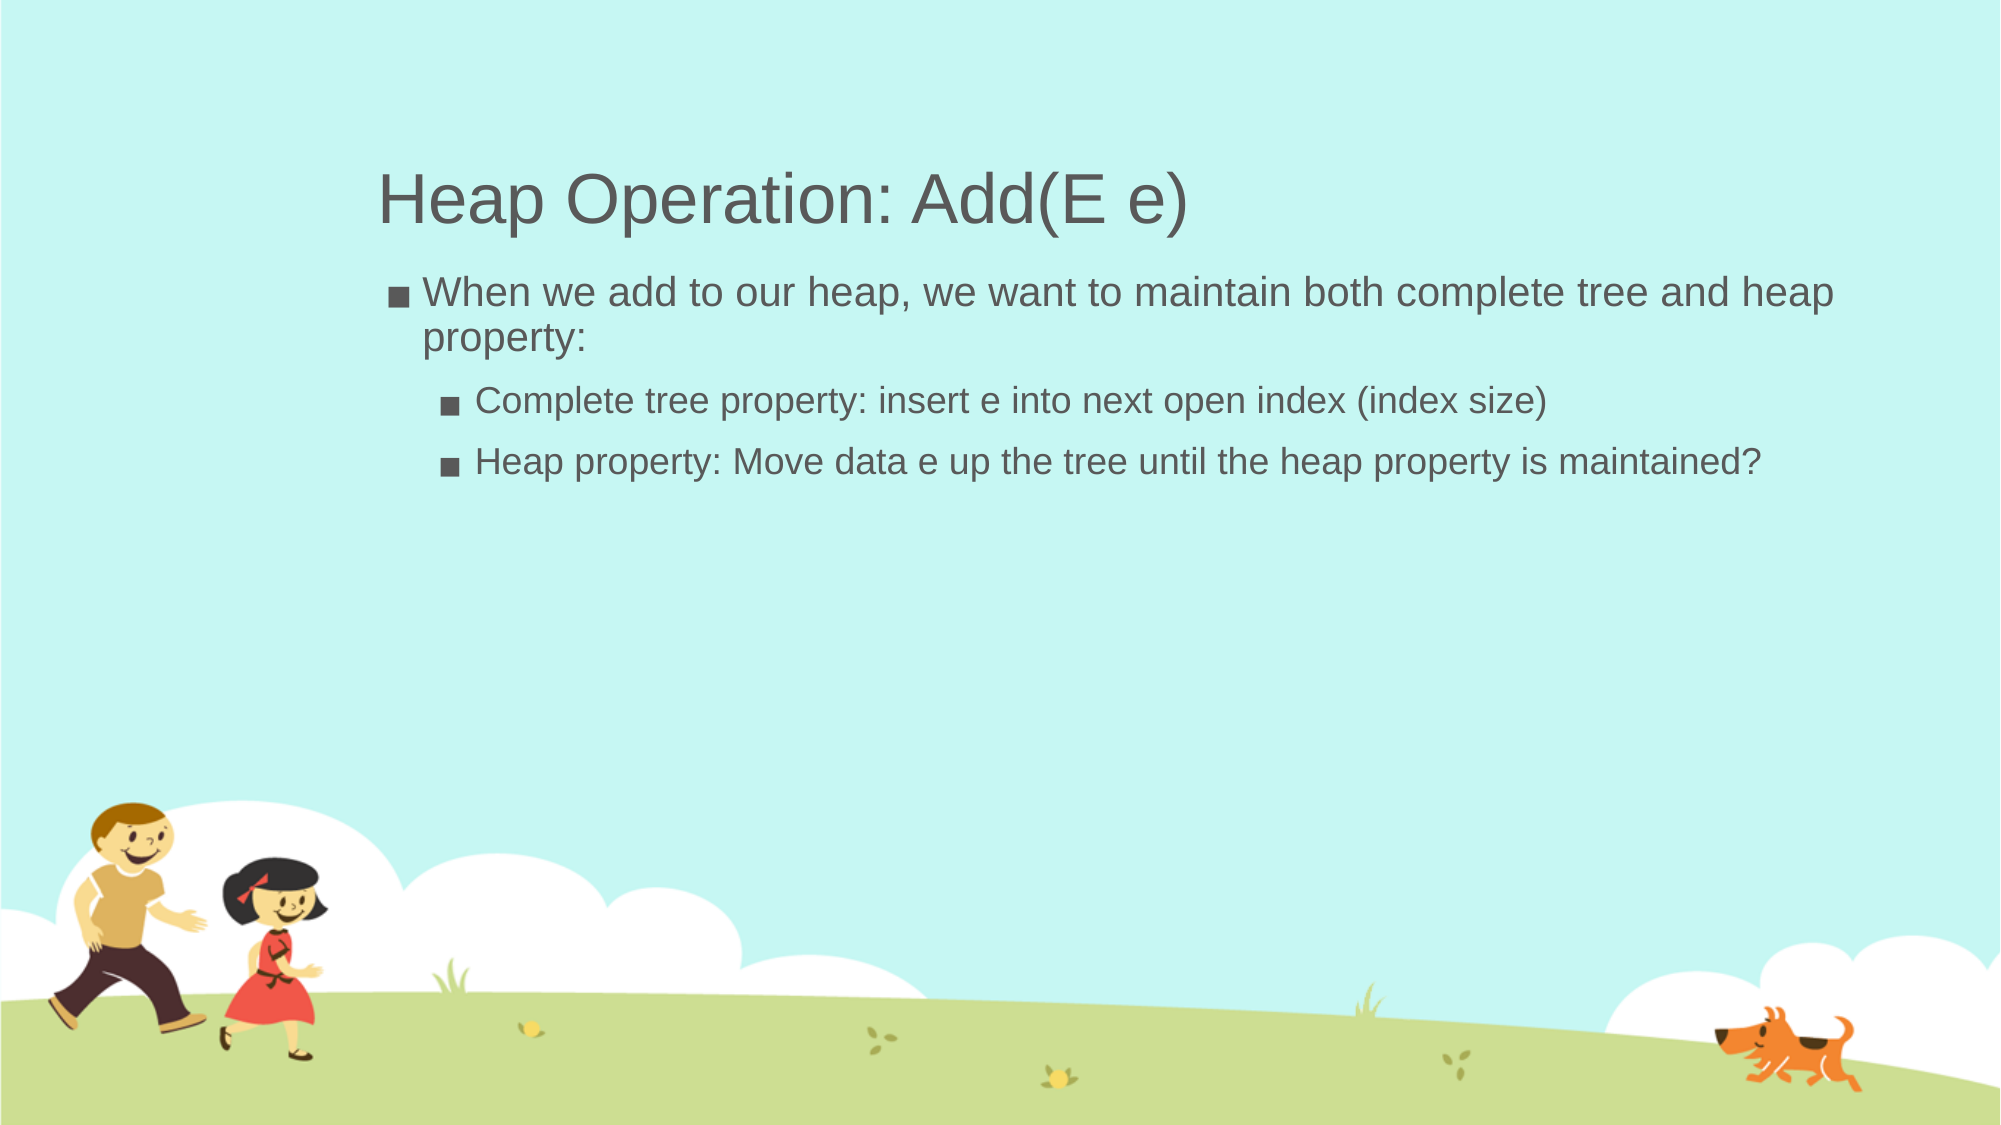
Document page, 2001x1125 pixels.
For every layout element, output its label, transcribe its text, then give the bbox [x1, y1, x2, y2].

picture [0, 0, 2001, 1125]
title Heap Operation: Add(E e) [362, 50, 1900, 247]
list When we add to our heap, we want to maintain both complete tree and heap property: Complete tree property: insert e into next open index (index size) Heap property: Move data e up the tree until the heap property is maintained? [362, 262, 1900, 1022]
